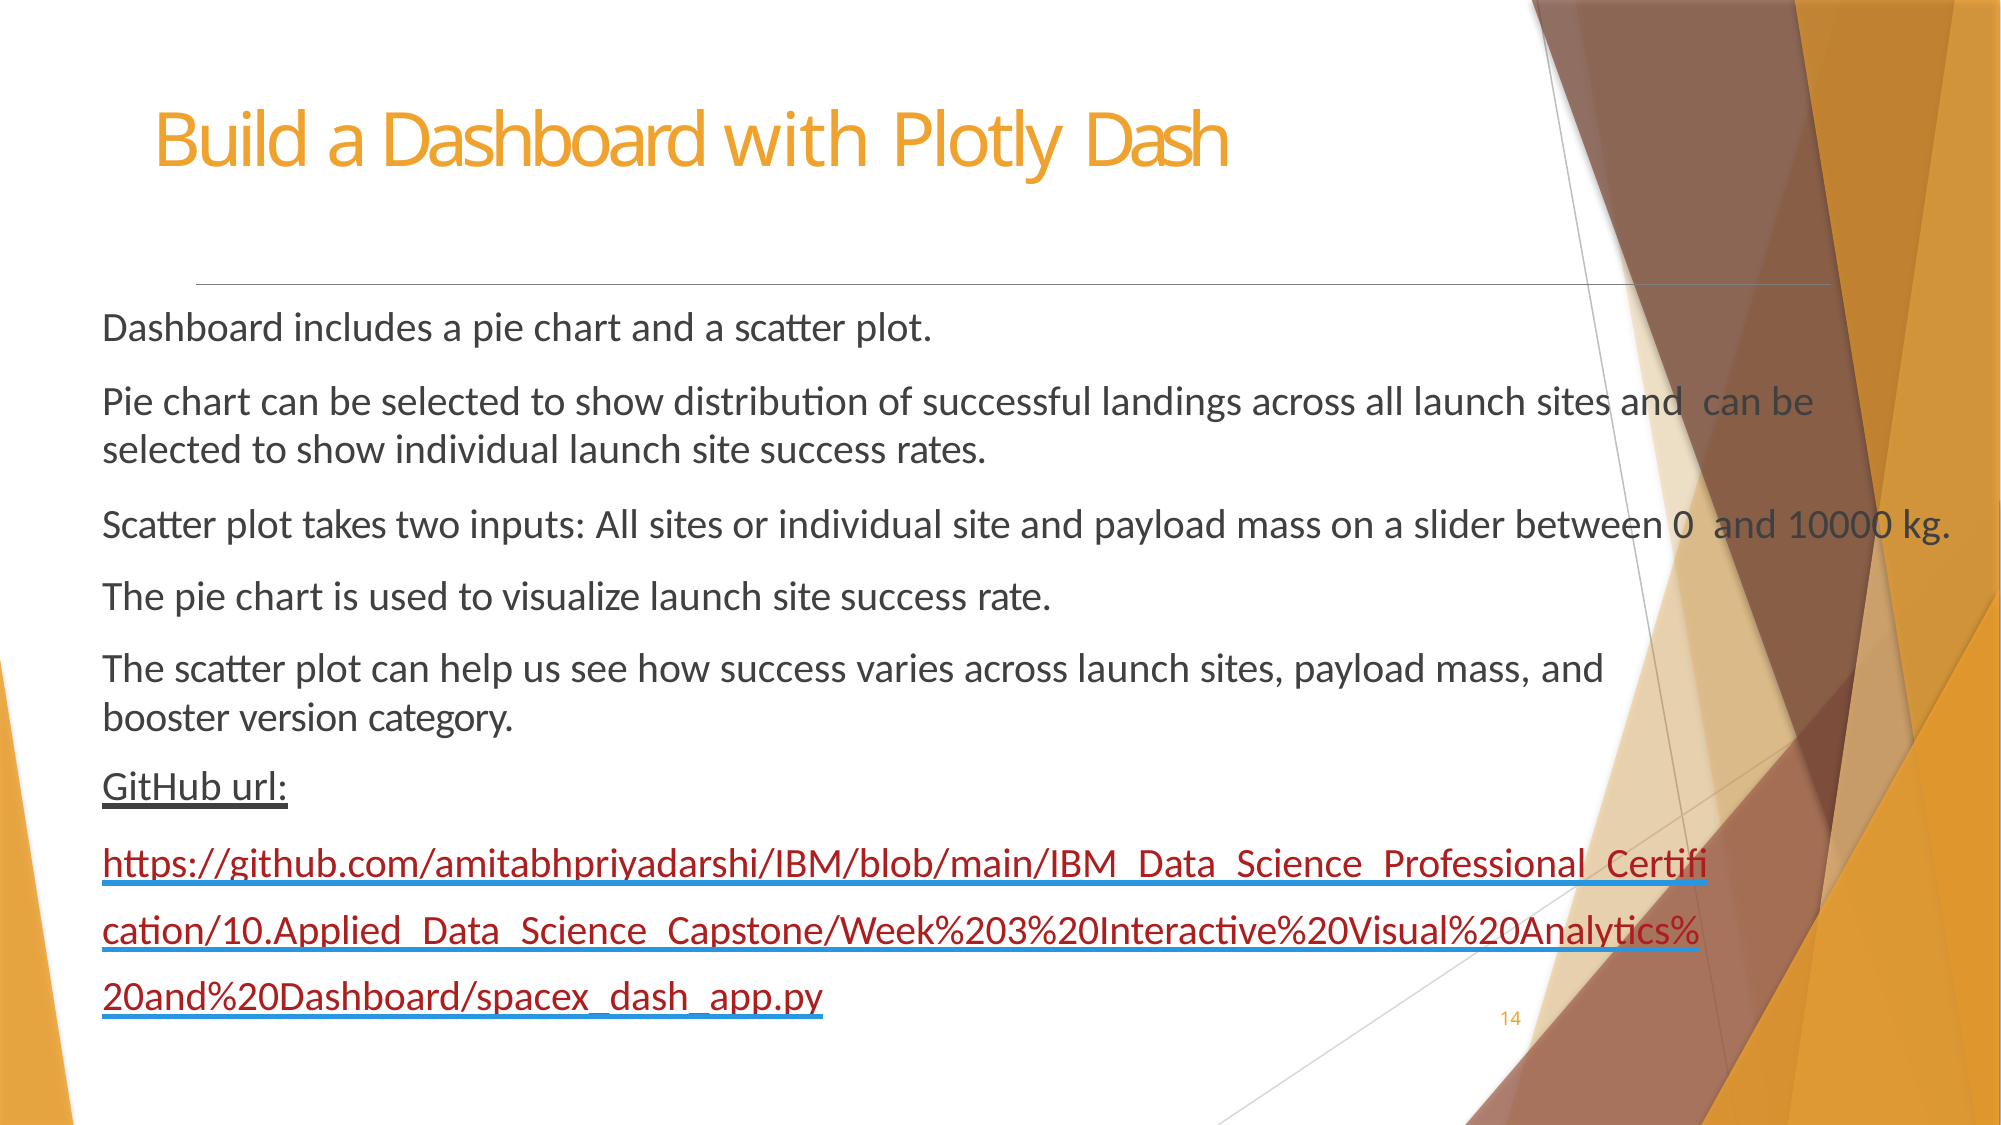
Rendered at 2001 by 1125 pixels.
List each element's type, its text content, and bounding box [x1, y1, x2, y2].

text_box Dashboard includes a pie chart and a scatter plot. Pie chart can be selected to show distribution of successful landings across all launch sites and can be selected to show individual launch site success rates. Scatter plot takes two inputs: All sites or individual site and payload mass on a slider between 0 and 10000 kg. The pie chart is used to visualize launch site success rate. The scatter plot can help us see how success varies across launch sites, payload mass, and booster version category. GitHub url: https://github.com/amitabhpriyadarshi/IBM/blob/main/IBM_Data_Science_Professional_Certification/10.Applied_Data_Science_Capstone/Week%203%20Interactive%20Visual%20Analytics%20and%20Dashboard/spacex_dash_app.py [99, 274, 1975, 963]
slide_number 14 [1409, 963, 1522, 1125]
title Build a Dashboard with Plotly Dash [150, 89, 1517, 274]
